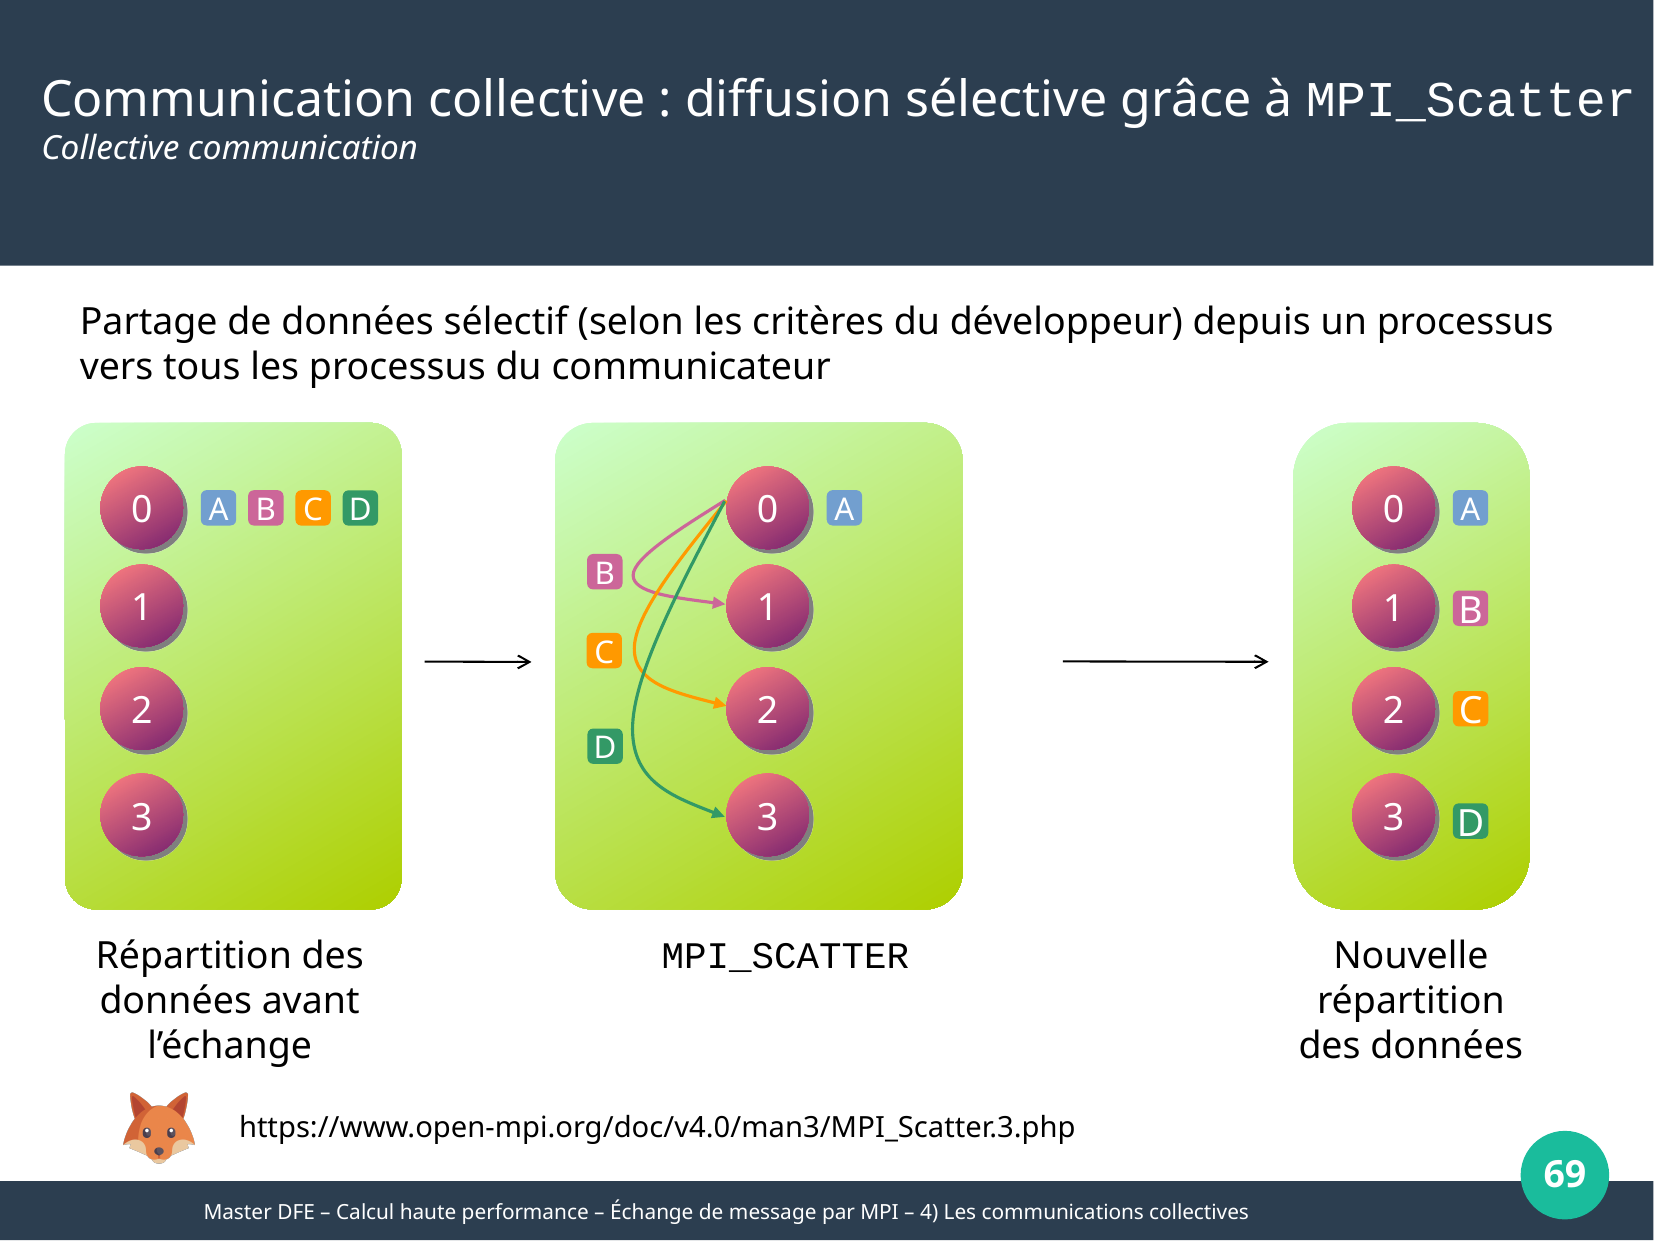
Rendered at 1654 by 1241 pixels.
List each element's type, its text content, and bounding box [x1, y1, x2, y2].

text_box C [295, 490, 331, 526]
text_box 2 [1352, 667, 1436, 751]
text_box Nouvelle répartition des données [1276, 924, 1546, 1119]
text_box [1062, 654, 1269, 669]
text_box 0 [100, 466, 184, 550]
text_box [555, 439, 963, 910]
slide_number 69 [1505, 1116, 1624, 1235]
text_box [632, 499, 726, 594]
text_box A [1452, 490, 1489, 526]
text_box Répartition des données avant l’échange [26, 924, 433, 1119]
text_box 3 [1352, 773, 1436, 857]
text_box C [586, 632, 622, 669]
text_box [633, 508, 719, 673]
text_box B [1452, 590, 1489, 627]
text_box Partage de données sélectif (selon les critères du développeur) depuis un processus vers tous les processus du communicateur [65, 289, 1572, 439]
text_box [424, 654, 532, 670]
text_box A [200, 490, 237, 526]
text_box MPI_SCATTER [646, 924, 924, 984]
text_box C [1452, 691, 1489, 727]
text_box 1 [100, 564, 184, 648]
text_box Communication collective : diffusion sélective grâce à MPI_Scatter Collective communication [26, 58, 1651, 174]
text_box 3 [726, 773, 809, 857]
text_box 0 [727, 466, 809, 550]
text_box 2 [100, 667, 184, 750]
text_box 0 [1352, 466, 1436, 550]
text_box 1 [1352, 564, 1436, 648]
text_box 3 [100, 773, 184, 857]
text_box 1 [727, 564, 809, 648]
text_box D [1452, 803, 1489, 839]
text_box B [248, 490, 284, 526]
text_box https://www.open-mpi.org/doc/v4.0/man3/MPI_Scatter.3.php [224, 1100, 1489, 1170]
text_box [631, 500, 726, 819]
picture [123, 1092, 195, 1164]
text_box Master DFE – Calcul haute performance – Échange de message par MPI – 4) Les communications collectives [188, 1191, 1264, 1232]
text_box [1293, 439, 1530, 910]
text_box D [587, 728, 623, 764]
text_box 2 [726, 667, 809, 750]
text_box [64, 439, 402, 910]
text_box D [342, 490, 379, 526]
text_box A [826, 490, 863, 526]
text_box B [587, 553, 623, 590]
